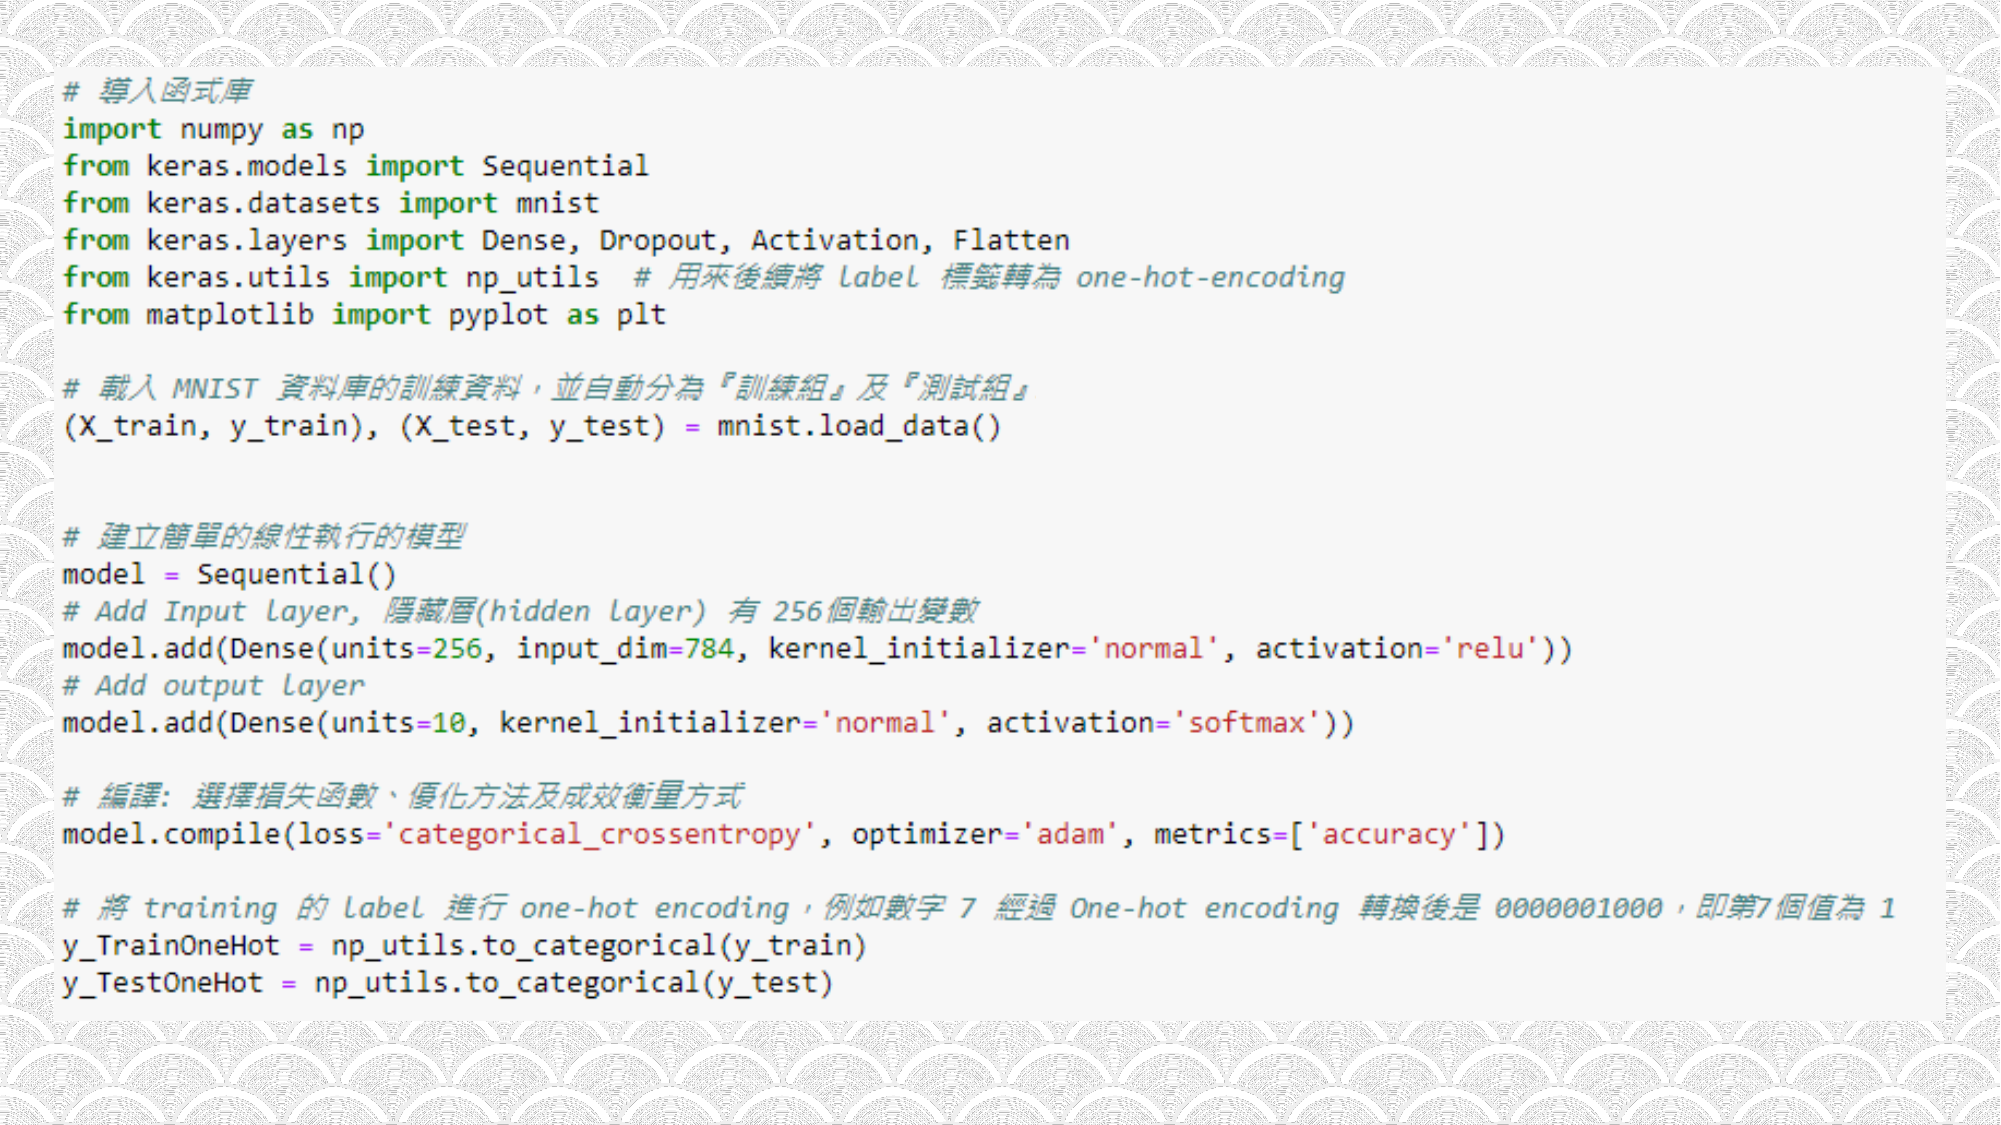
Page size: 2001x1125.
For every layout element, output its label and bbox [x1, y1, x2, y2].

picture [54, 67, 1946, 1021]
text_box [0, 0, 2000, 1125]
